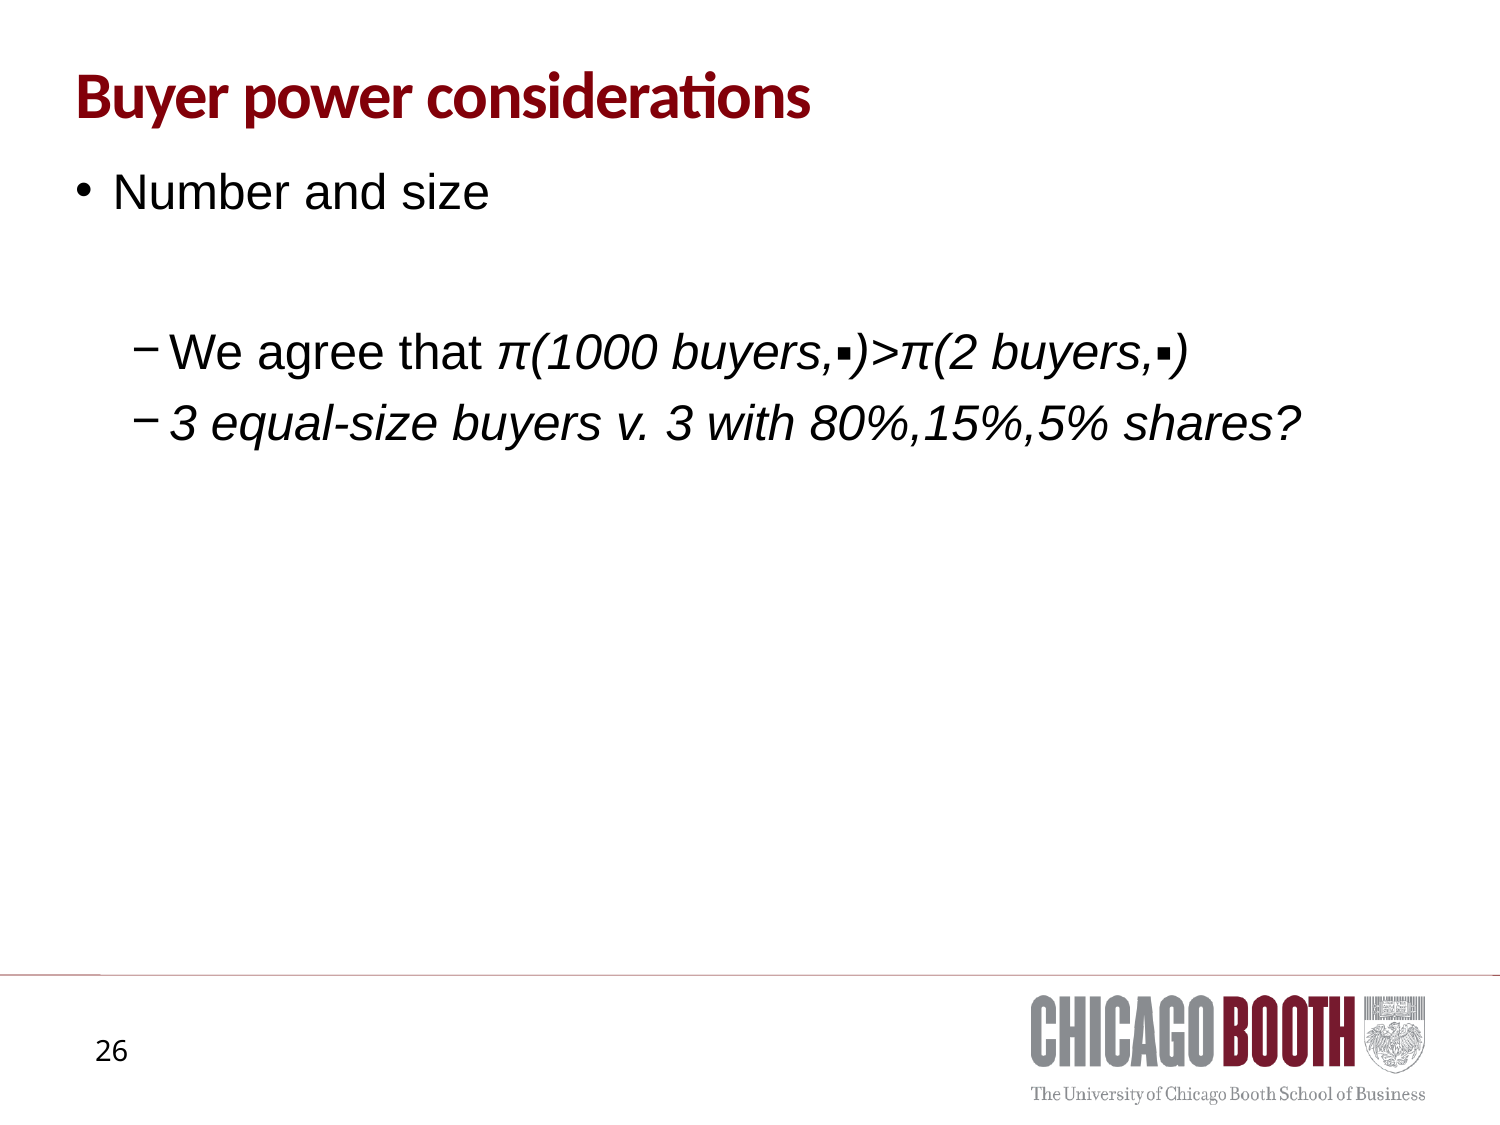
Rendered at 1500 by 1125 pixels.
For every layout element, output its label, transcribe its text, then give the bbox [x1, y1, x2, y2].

title Buyer power considerations [74, 43, 1426, 134]
list Number and size We agree that π(1000 buyers,▪)>π(2 buyers,▪) 3 equal-size buyers v. 3 with 80%,15%,5% shares? [74, 158, 1426, 948]
picture [1031, 995, 1425, 1105]
